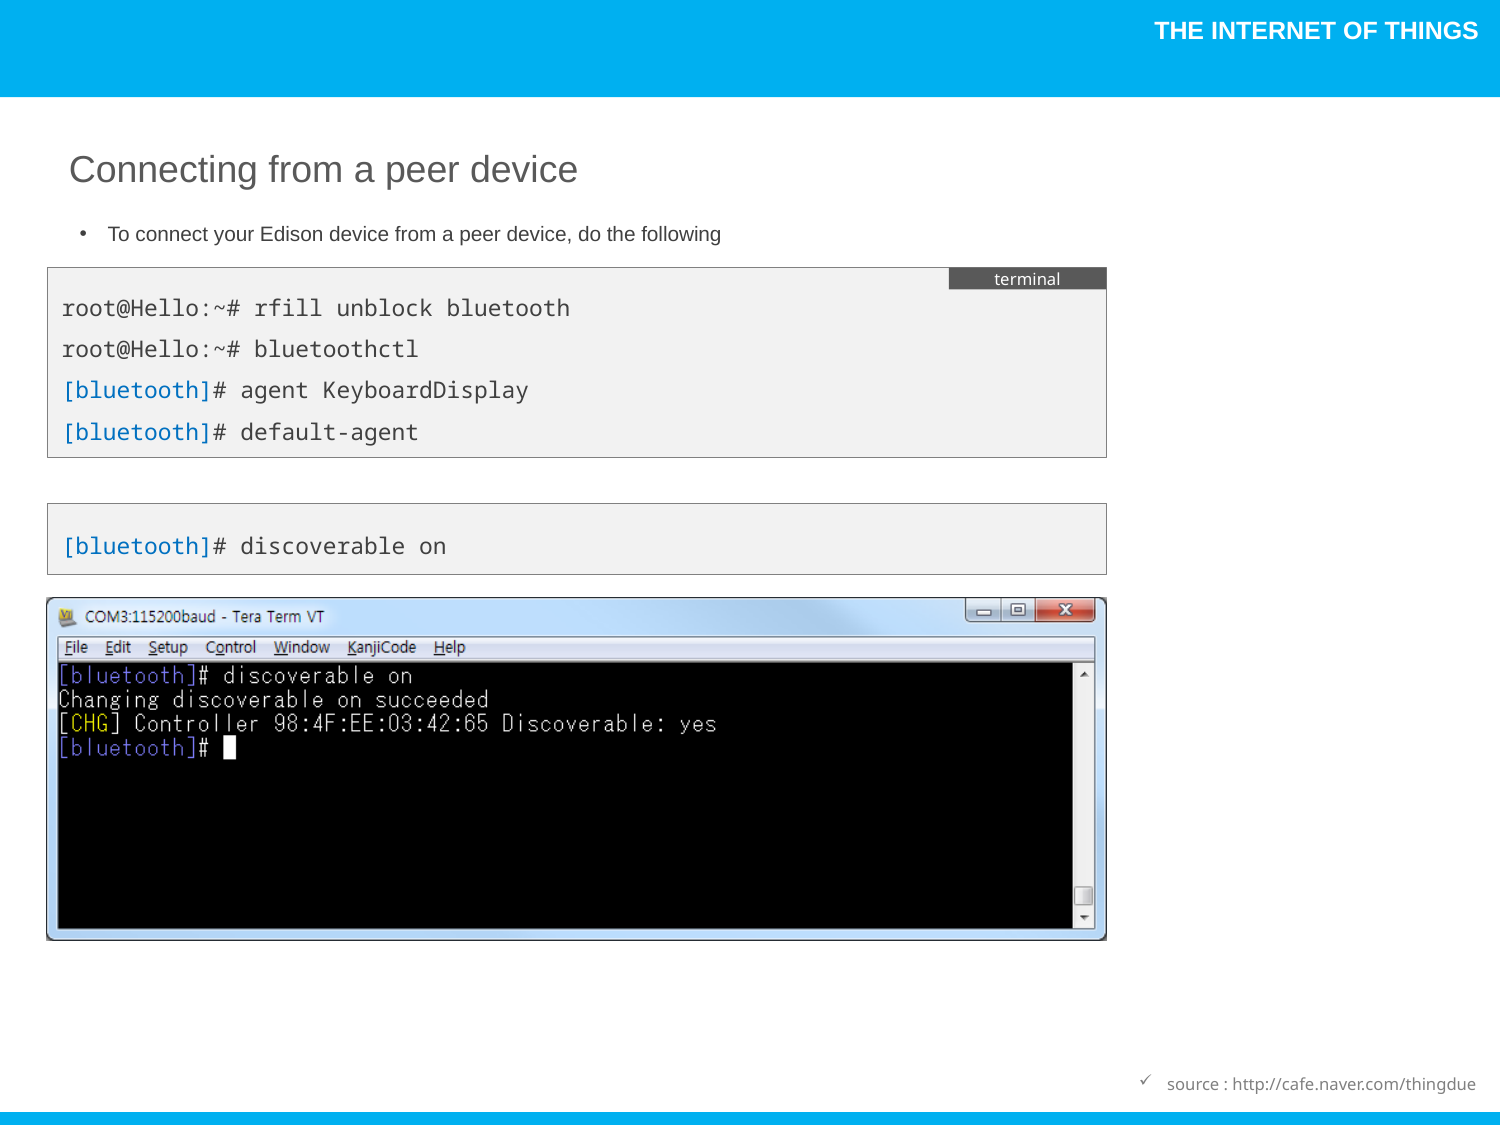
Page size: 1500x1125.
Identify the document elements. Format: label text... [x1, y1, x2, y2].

picture [46, 597, 1107, 942]
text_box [46, 266, 1107, 575]
text_box Connecting from a peer device [54, 137, 594, 197]
text_box source : http://cafe.naver.com/thingdue [1124, 1066, 1492, 1101]
text_box To connect your Edison device from a peer device, do the following [64, 201, 1400, 254]
